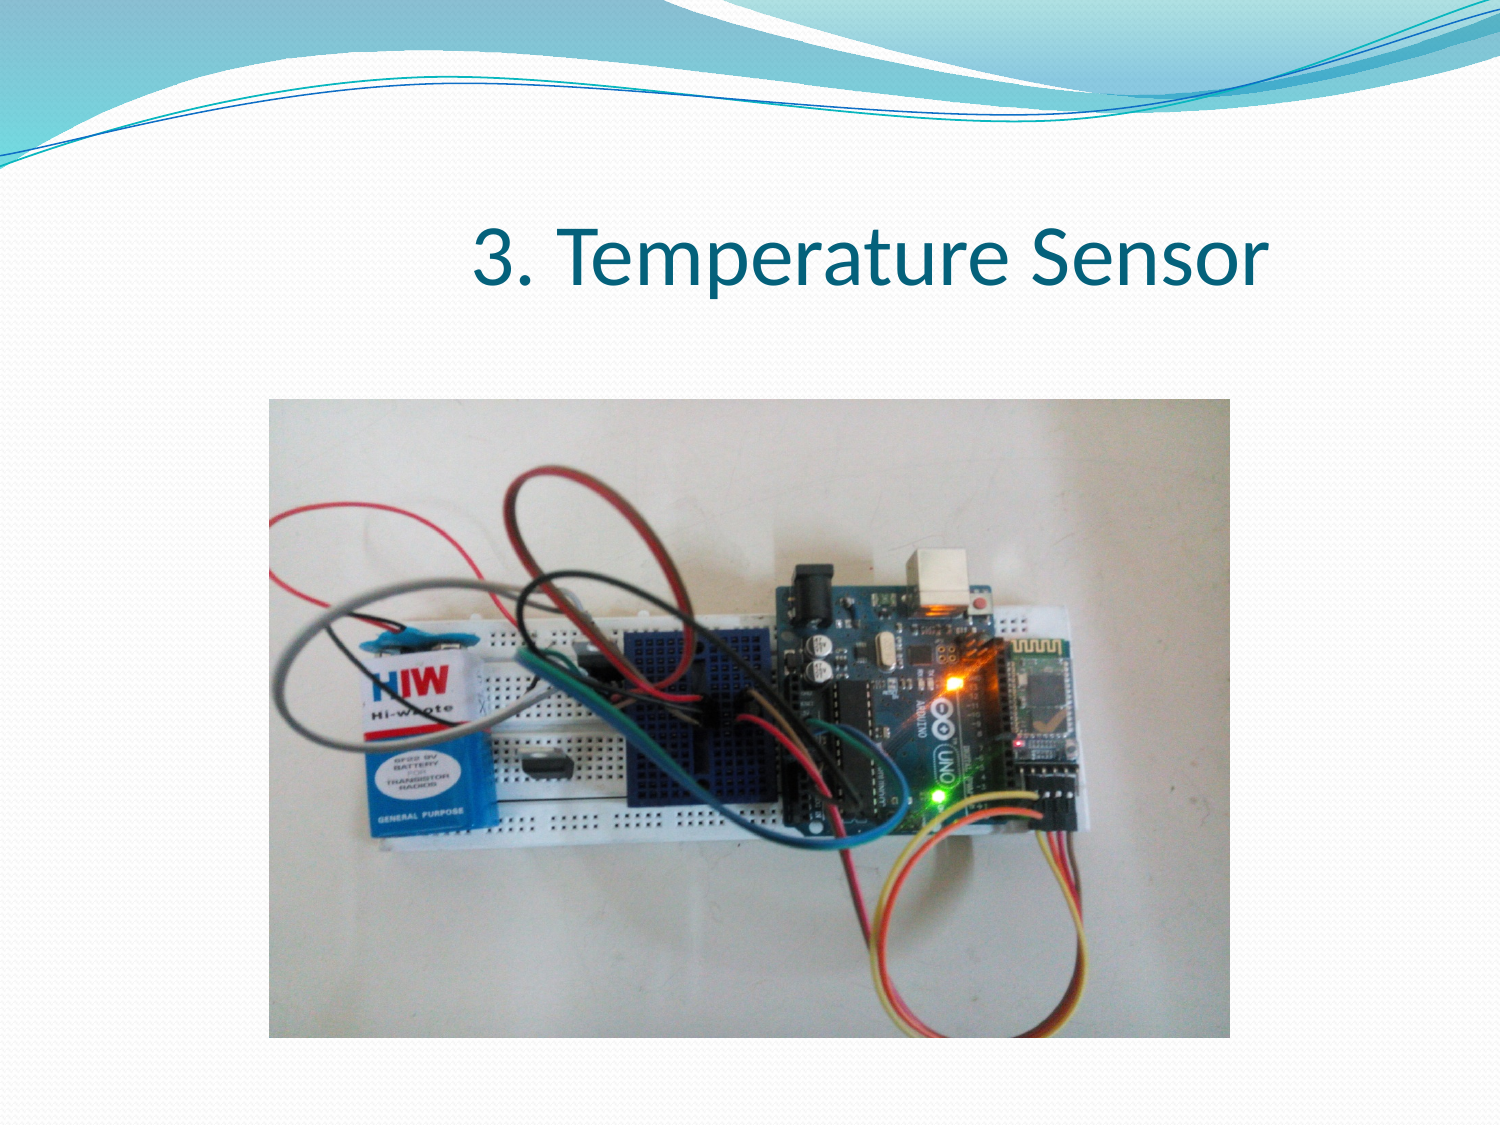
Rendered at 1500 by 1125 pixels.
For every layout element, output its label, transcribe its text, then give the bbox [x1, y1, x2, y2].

title 3. Temperature Sensor [75, 115, 1425, 303]
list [269, 399, 1231, 1038]
